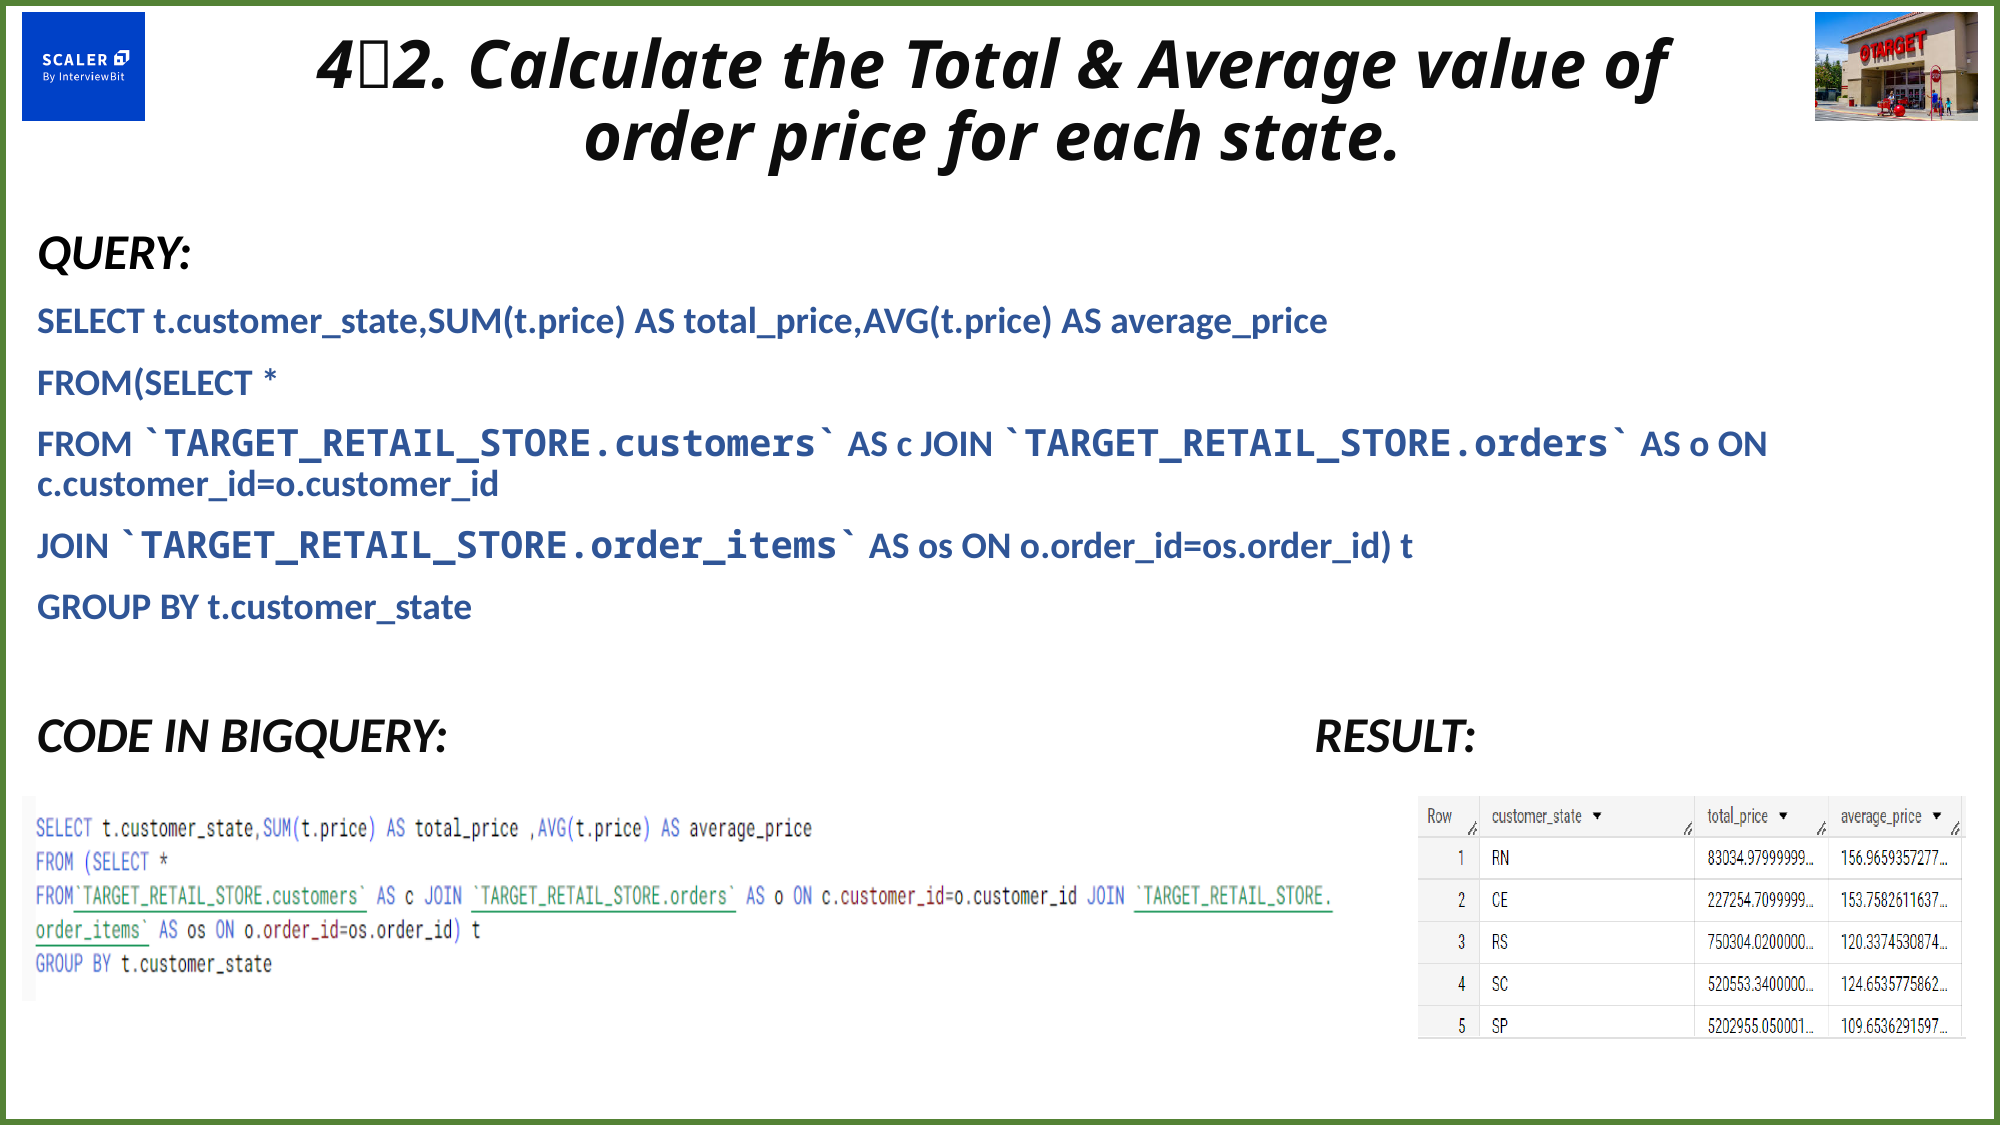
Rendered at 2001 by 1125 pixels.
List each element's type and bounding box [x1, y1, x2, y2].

picture [21, 796, 1348, 1001]
picture [21, 12, 145, 121]
text_box [0, 0, 2000, 1125]
picture [1815, 12, 1978, 121]
picture [1418, 796, 1966, 1047]
